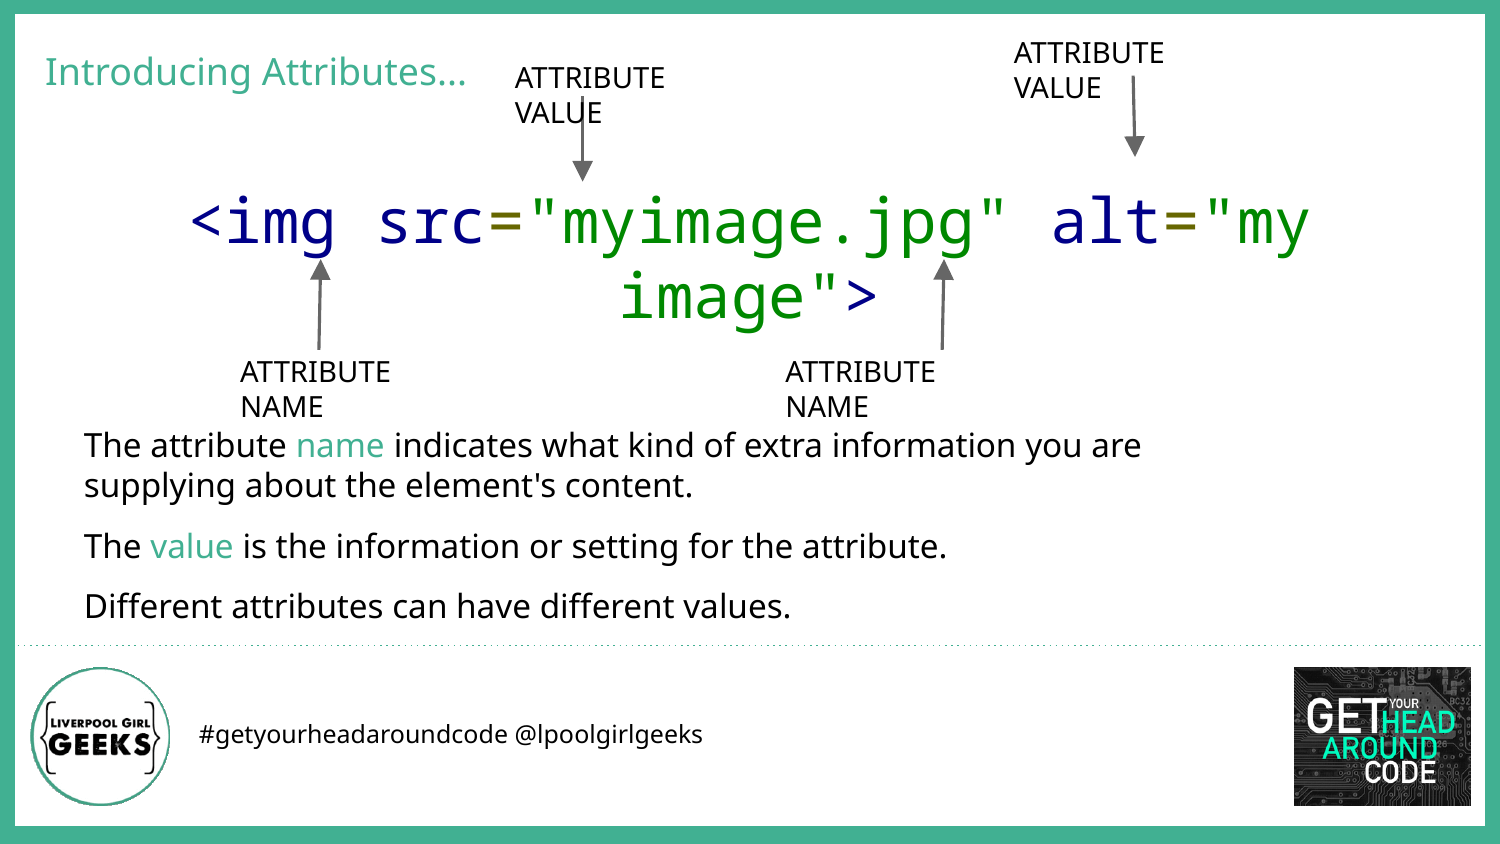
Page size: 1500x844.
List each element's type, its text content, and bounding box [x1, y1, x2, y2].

text_box <img src="myimage.jpg" alt="my image"> [29, 166, 1471, 318]
text_box #getyourheadaroundcode @lpoolgirlgeeks [183, 703, 1255, 828]
text_box [13, 12, 1487, 828]
text_box The attribute name indicates what kind of extra information you are supplying about the element's content. The value is the information or setting for the attribute. Different attributes can have different values. [68, 409, 1159, 640]
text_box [941, 258, 945, 351]
text_box ATTRIBUTE VALUE [499, 44, 771, 109]
text_box ATTRIBUTE NAME [225, 338, 496, 403]
text_box Introducing Attributes... [30, 32, 927, 138]
picture [30, 666, 170, 807]
picture [1293, 666, 1472, 807]
text_box ATTRIBUTE NAME [770, 338, 1041, 403]
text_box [1132, 75, 1136, 158]
text_box ATTRIBUTE VALUE [998, 19, 1270, 84]
